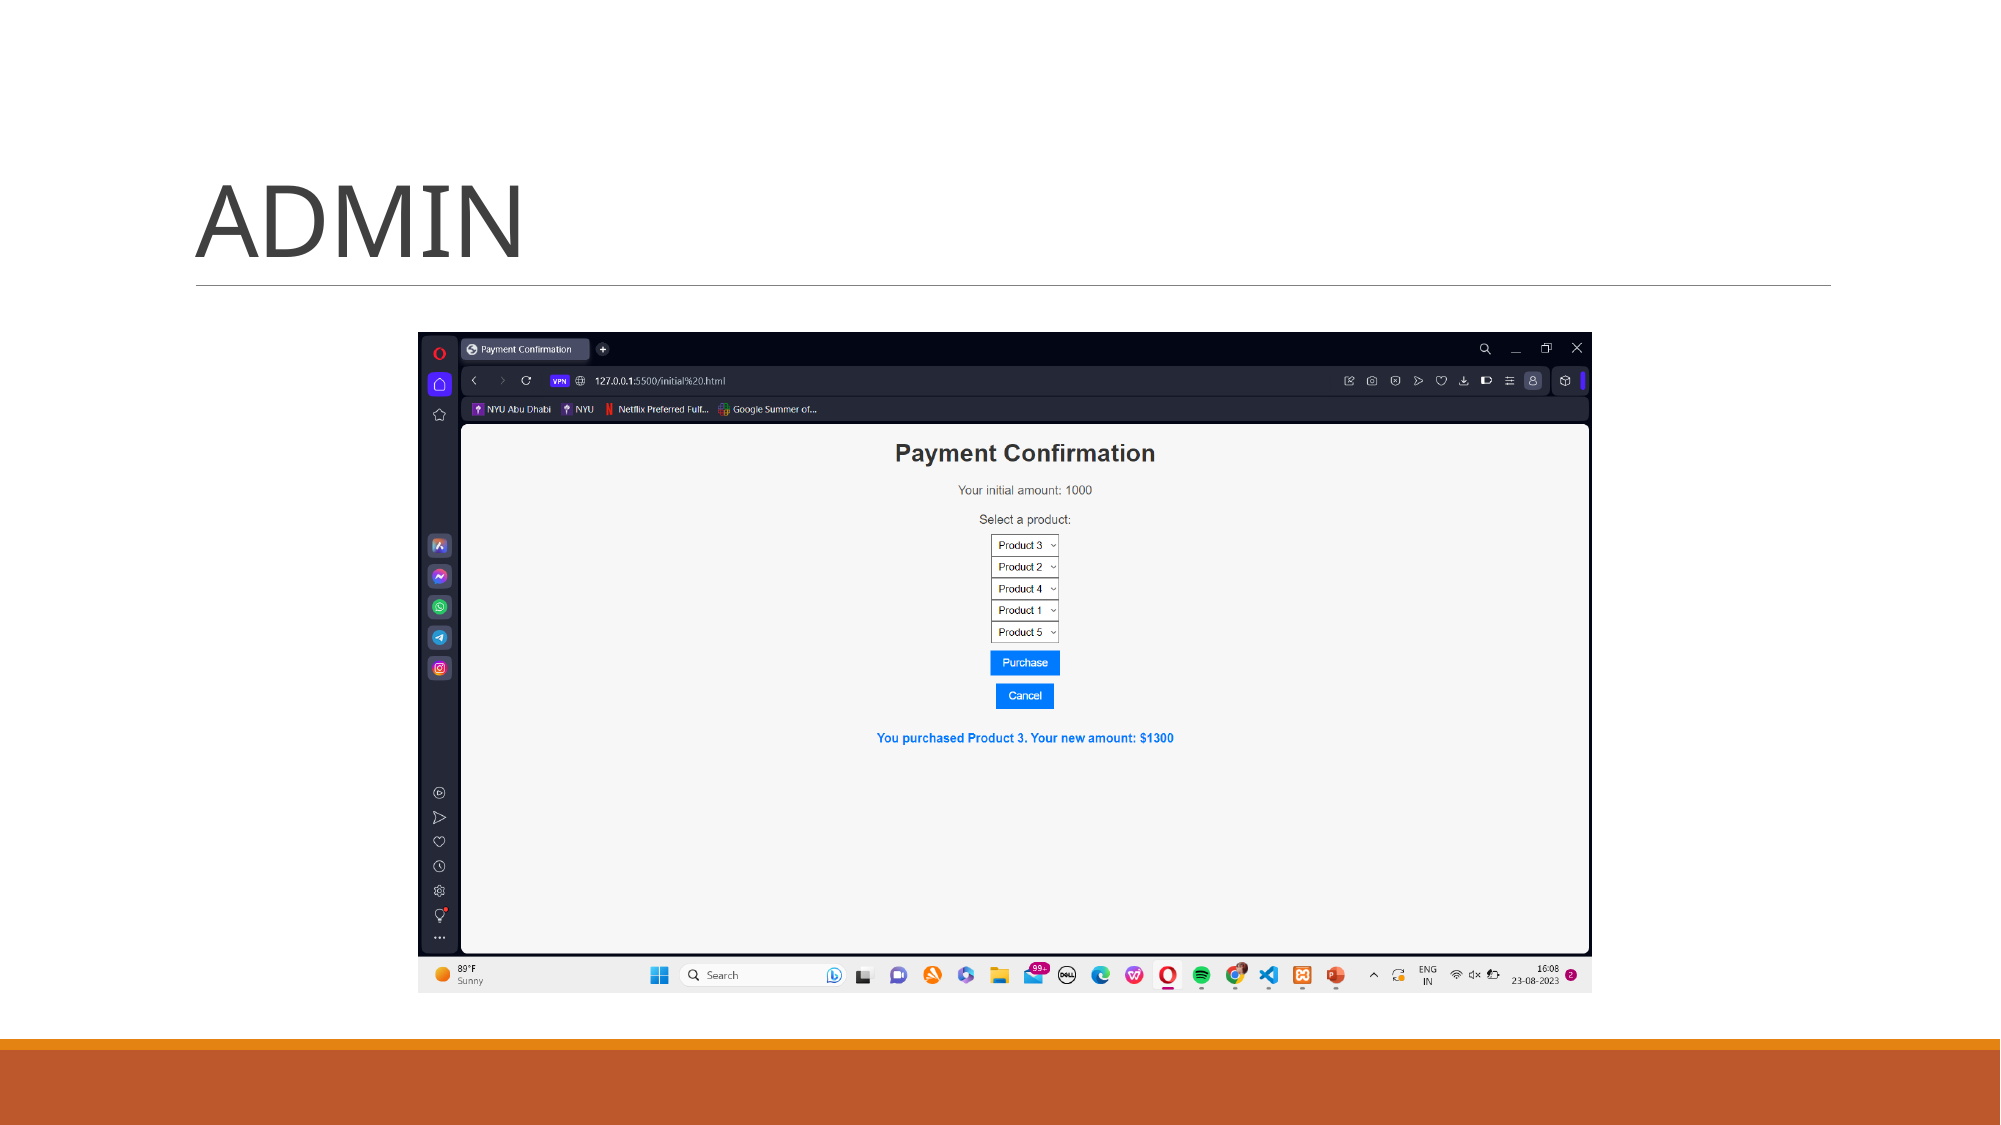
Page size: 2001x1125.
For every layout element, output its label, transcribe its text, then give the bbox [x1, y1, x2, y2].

title ADMIN [180, 47, 1830, 285]
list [417, 331, 1593, 993]
